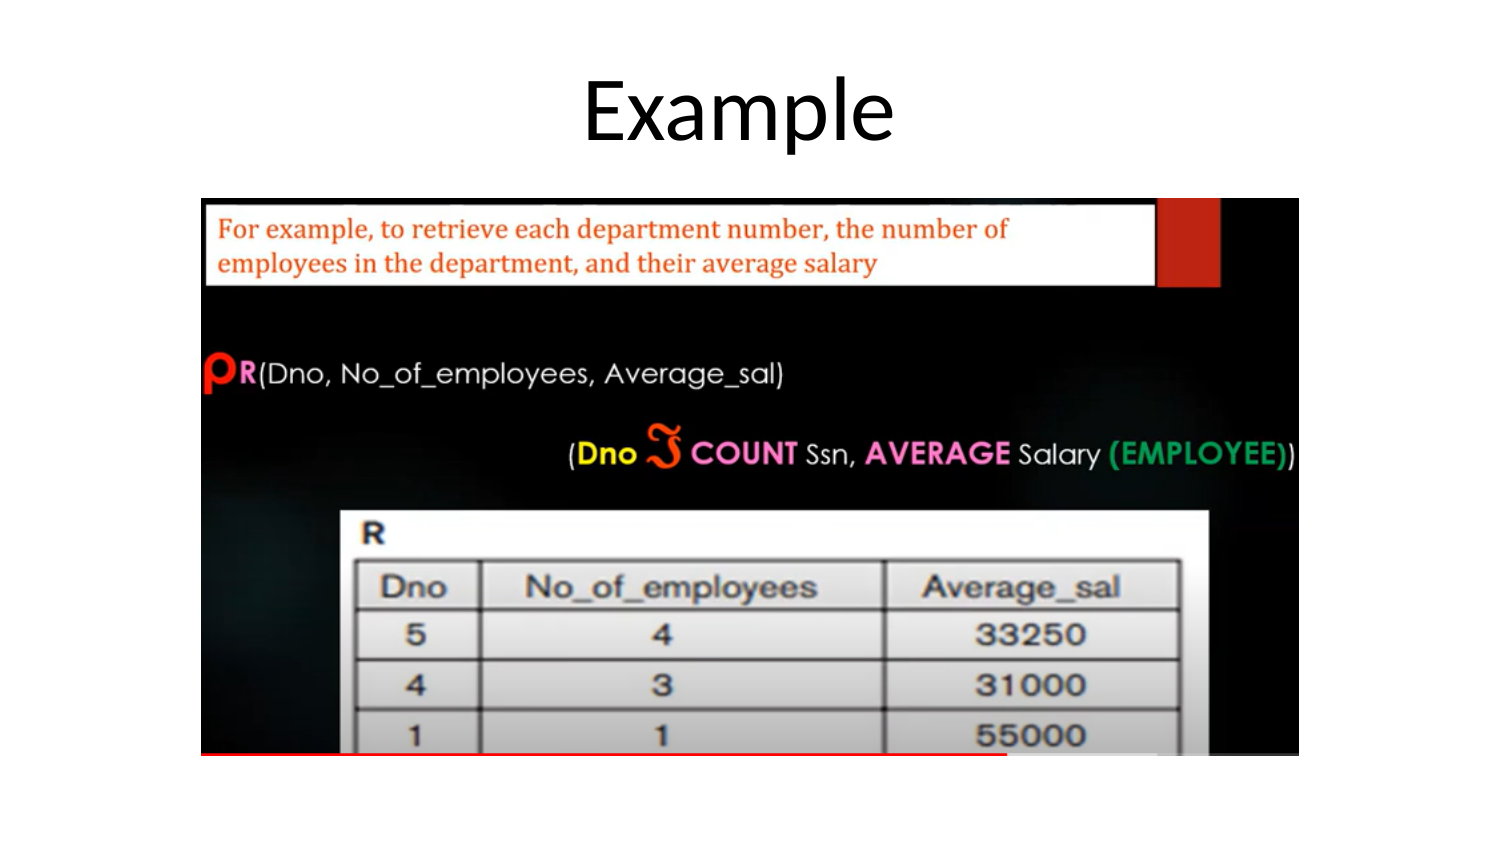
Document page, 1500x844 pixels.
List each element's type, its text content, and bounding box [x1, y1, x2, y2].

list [200, 198, 1299, 756]
title Example [75, 33, 1425, 175]
